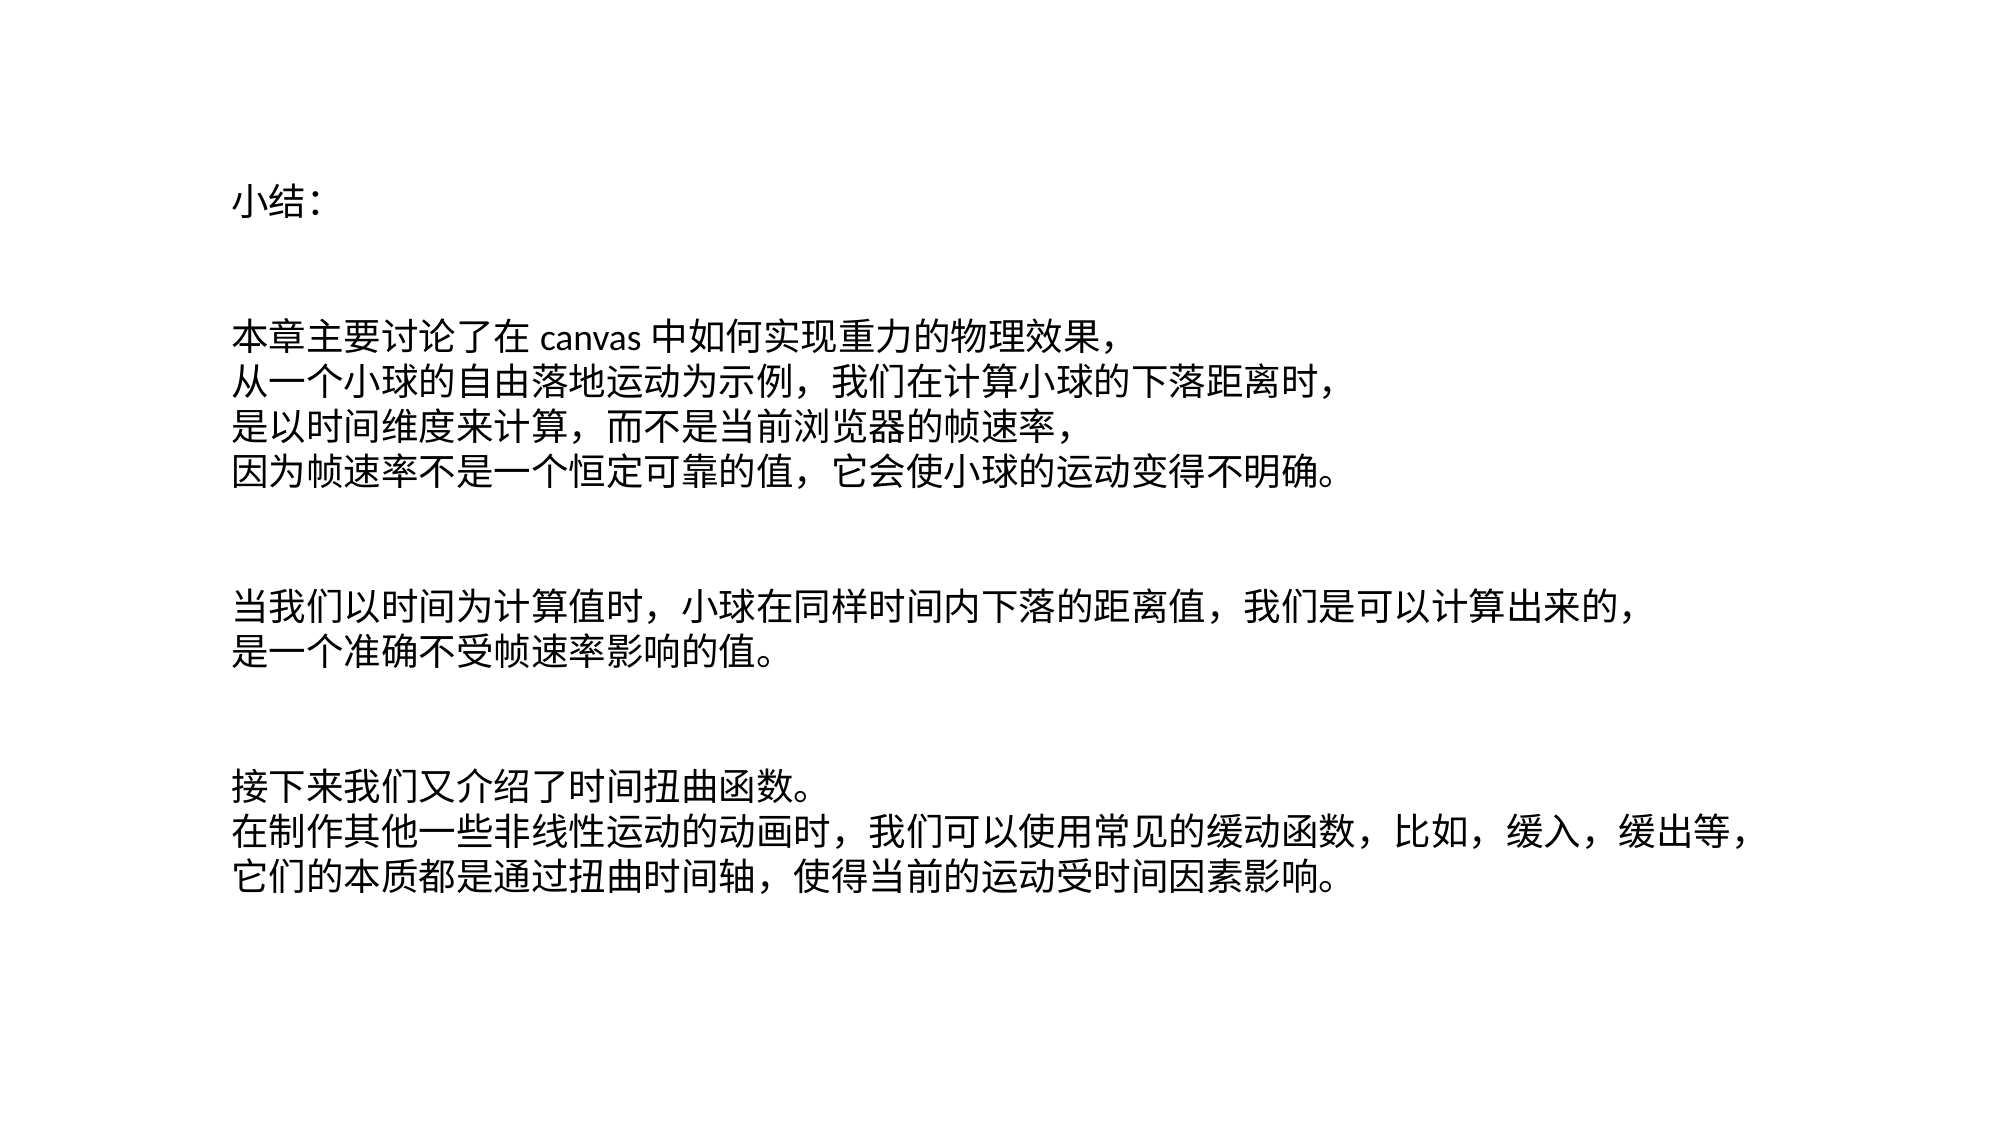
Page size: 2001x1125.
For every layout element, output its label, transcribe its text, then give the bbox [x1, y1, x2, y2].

text_box 小结： 本章主要讨论了在canvas中如何实现重力的物理效果， 从一个小球的自由落地运动为示例，我们在计算小球的下落距离时， 是以时间维度来计算，而不是当前浏览器的帧速率， 因为帧速率不是一个恒定可靠的值，它会使小球的运动变得不明确。 当我们以时间为计算值时，小球在同样时间内下落的距离值，我们是可以计算出来的， 是一个准确不受帧速率影响的值。 接下来我们又介绍了时间扭曲函数。 在制作其他一些非线性运动的动画时，我们可以使用常见的缓动函数，比如，缓入，缓出等， 它们的本质都是通过扭曲时间轴，使得当前的运动受时间因素影响。 [216, 171, 1784, 906]
